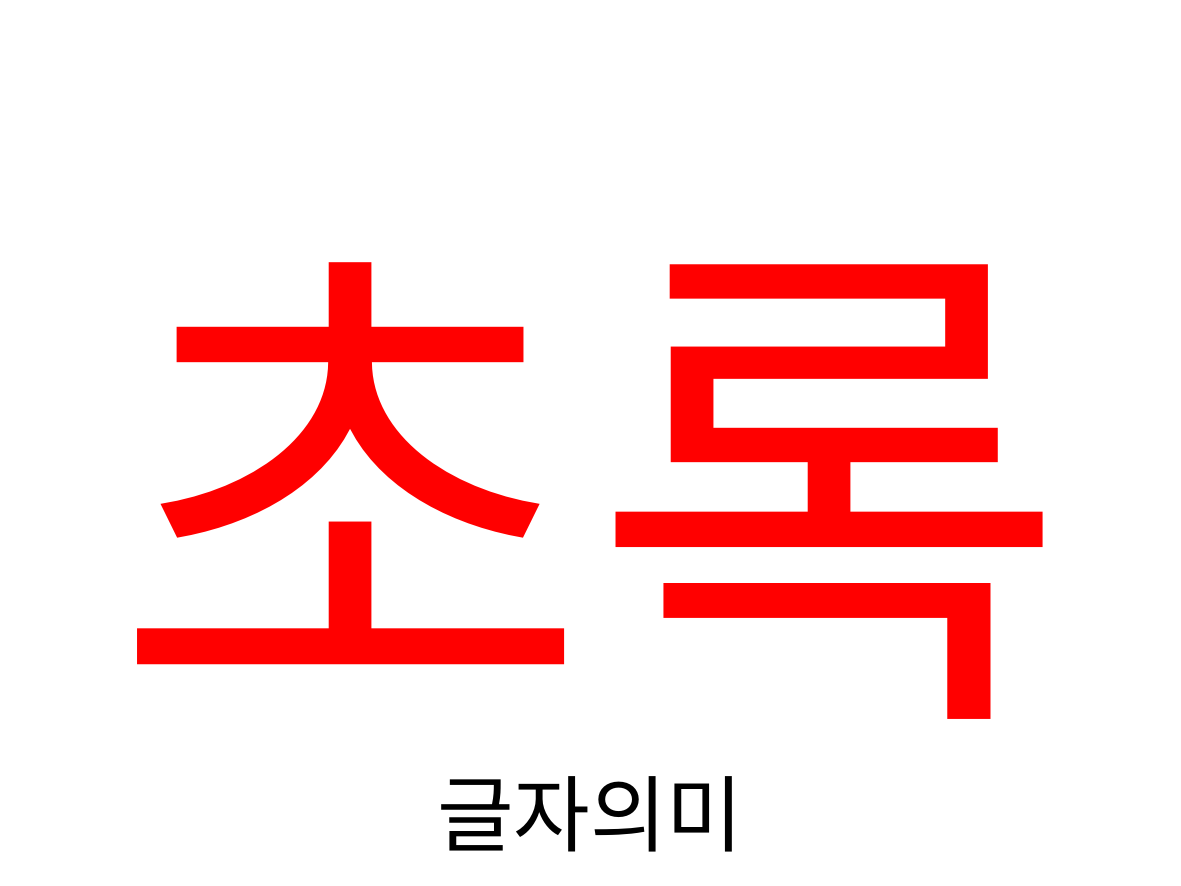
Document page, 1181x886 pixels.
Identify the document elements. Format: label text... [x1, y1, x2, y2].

text_box 글자의미 [348, 754, 833, 870]
text_box 초록 [0, 155, 1181, 796]
